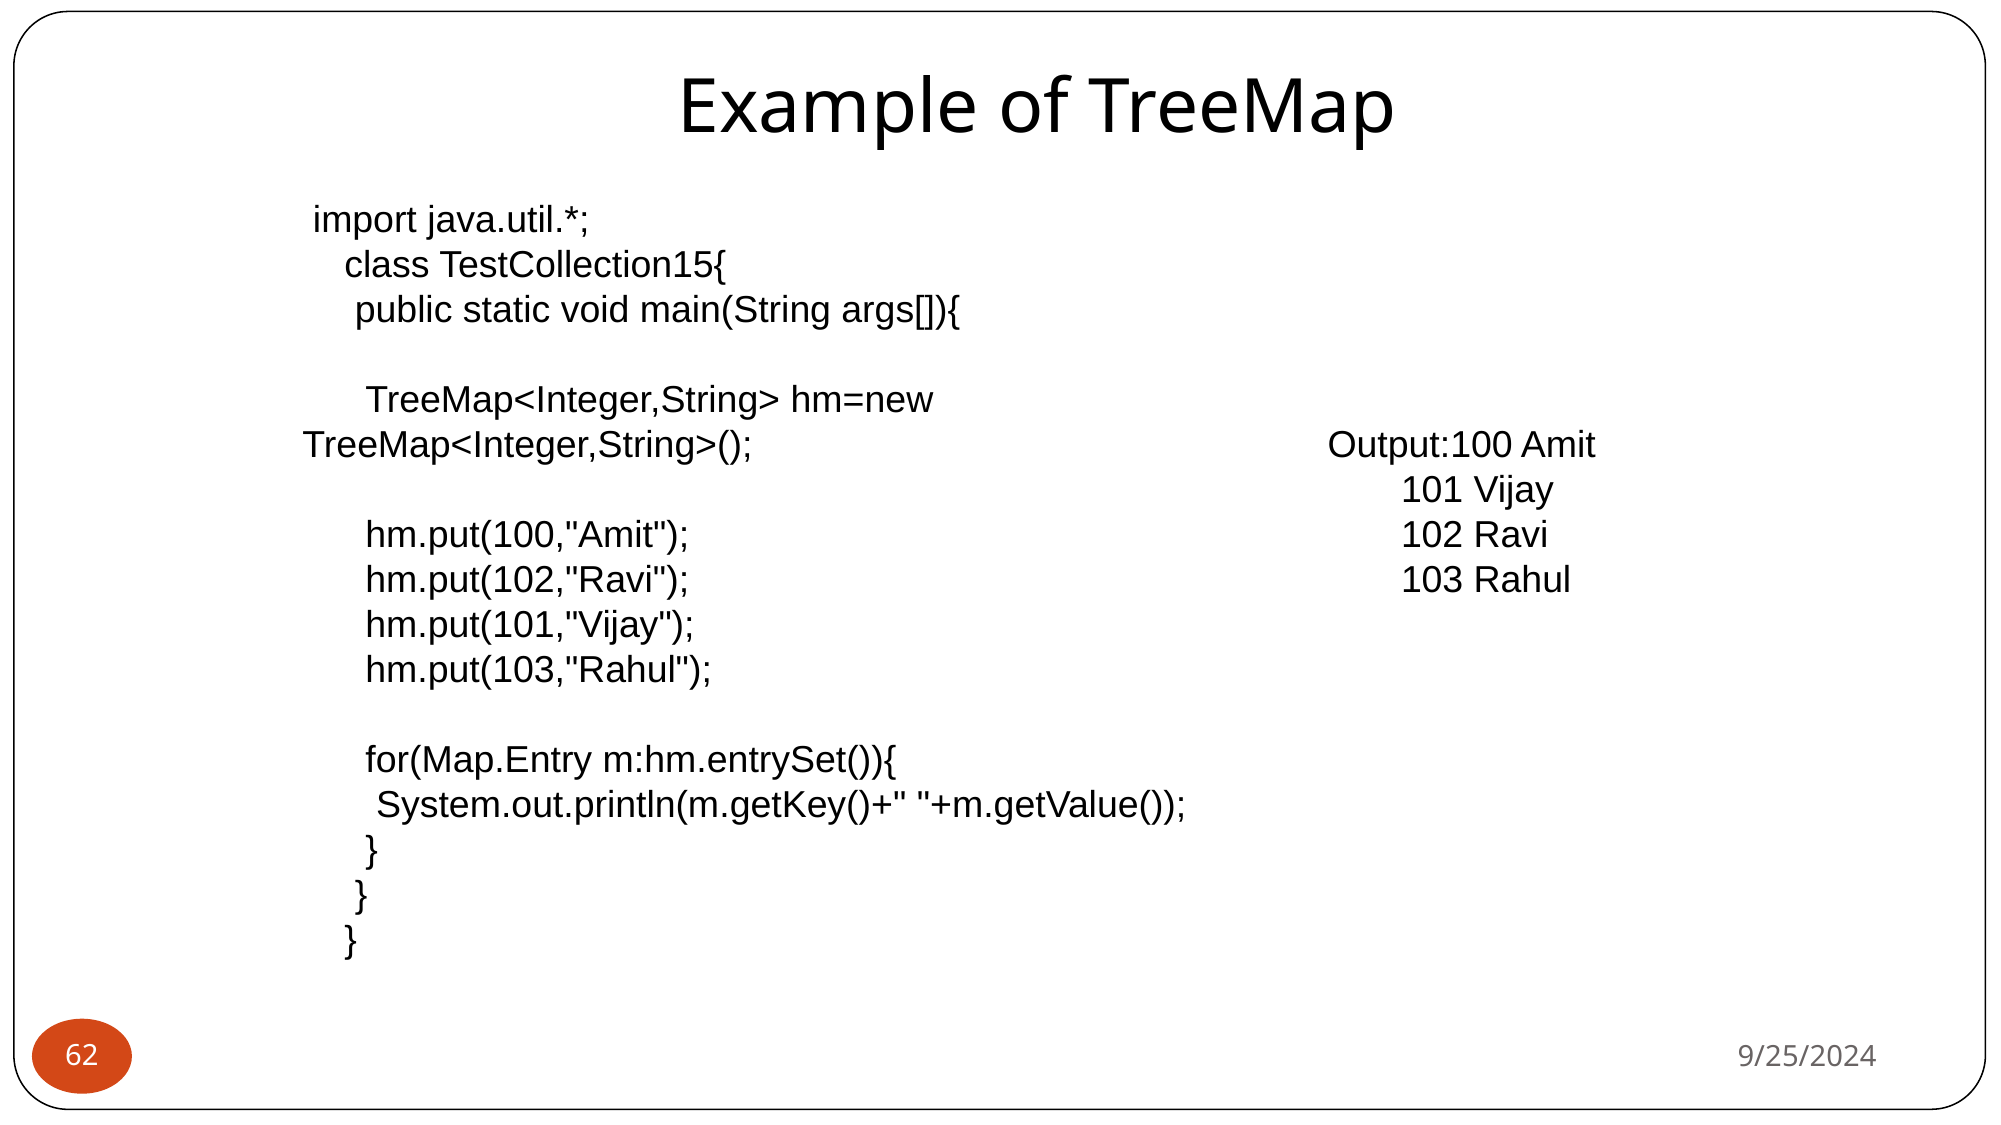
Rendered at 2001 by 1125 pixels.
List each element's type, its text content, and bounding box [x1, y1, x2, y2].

text_box import java.util.*; class TestCollection15{ public static void main(String args[]){ TreeMap<Integer,String> hm=new TreeMap<Integer,String>(); hm.put(100,"Amit"); hm.put(102,"Ravi"); hm.put(101,"Vijay"); hm.put(103,"Rahul"); for(Map.Entry m:hm.entrySet()){ System.out.println(m.getKey()+" "+m.getValue()); } } } [287, 187, 1263, 968]
text_box Output:100 Amit 101 Vijay 102 Ravi 103 Rahul [1312, 412, 1713, 608]
slide_number ‹#› [31, 1018, 132, 1094]
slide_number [1350, 1015, 1892, 1094]
title Example of TreeMap [399, 45, 1675, 163]
